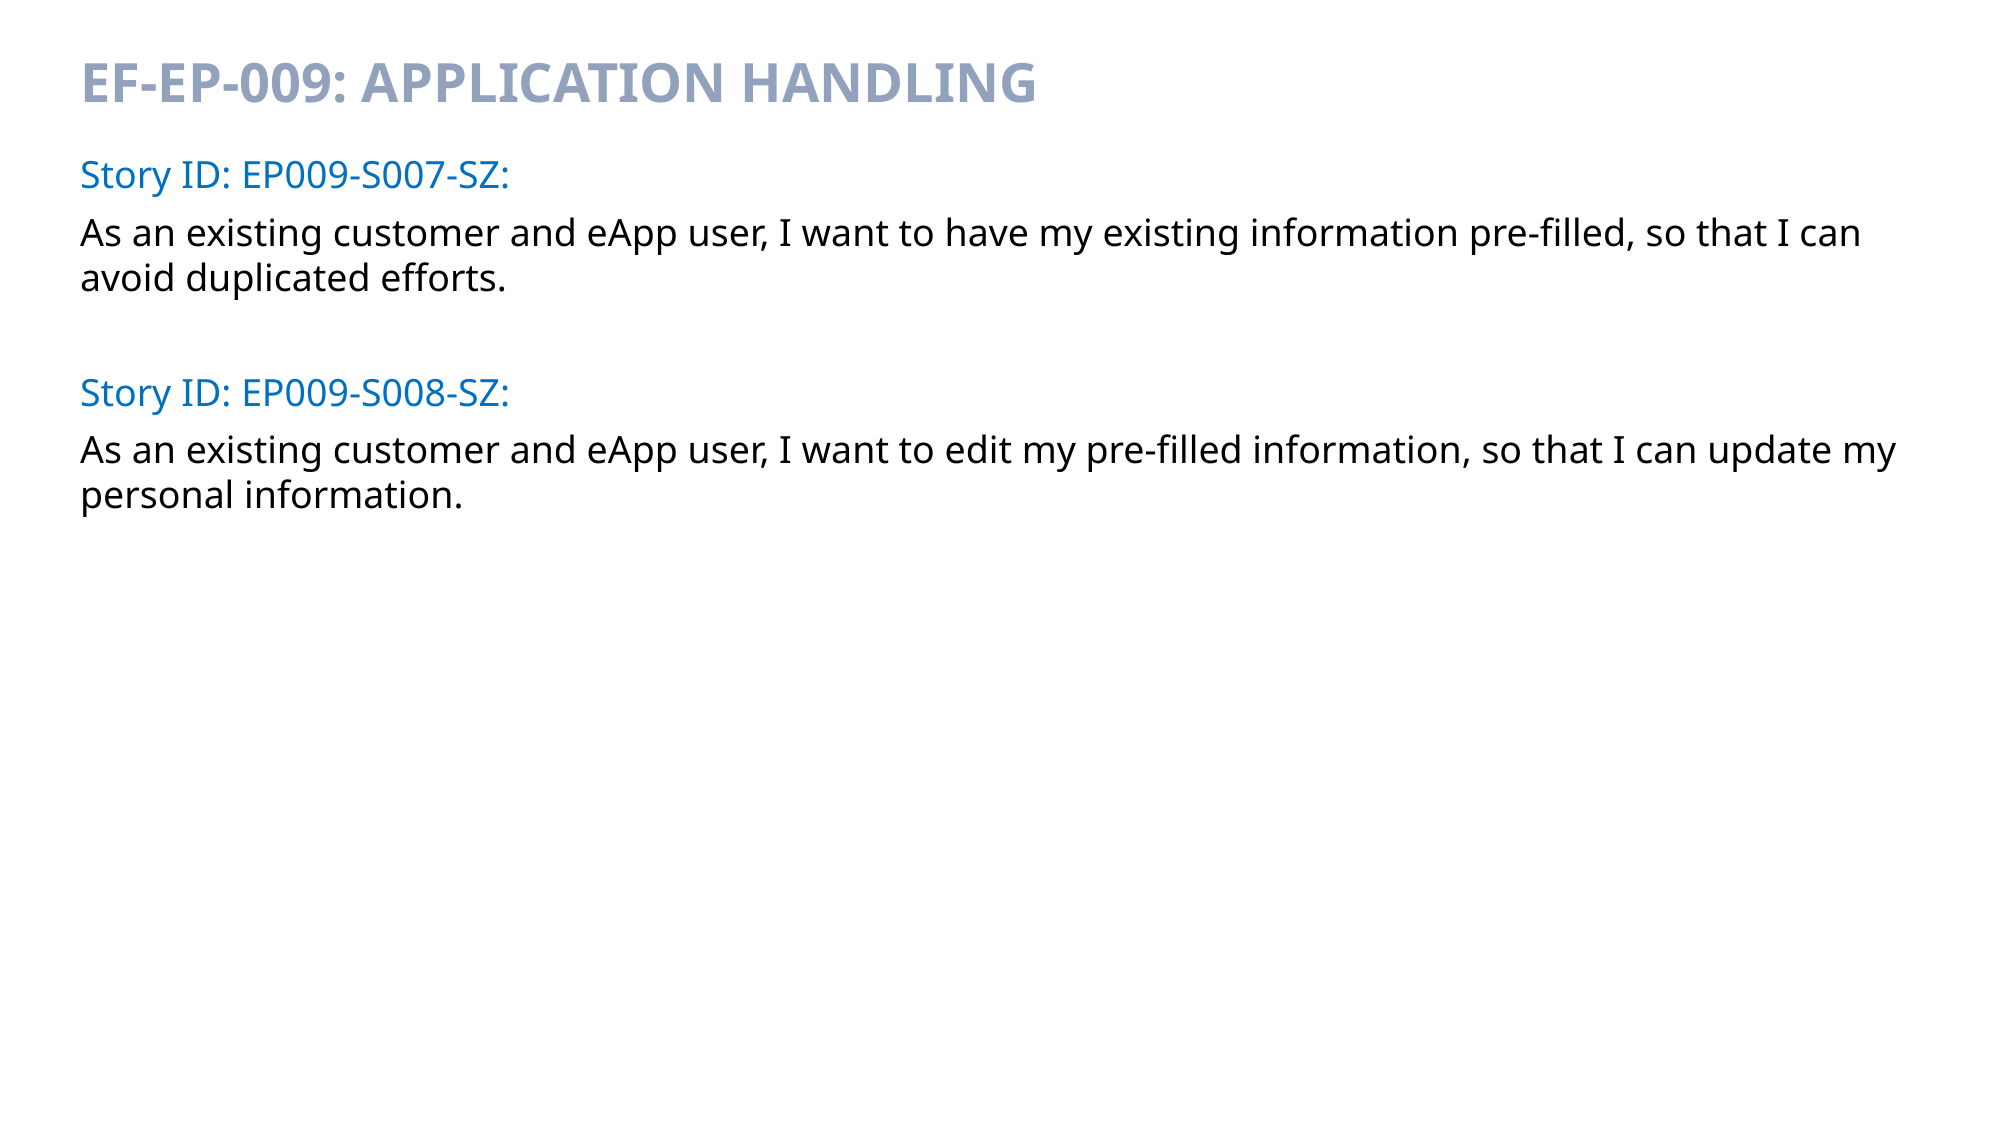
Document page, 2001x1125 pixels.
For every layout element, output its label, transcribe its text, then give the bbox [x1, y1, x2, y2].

list Story ID: EP009-S007-SZ: As an existing customer and eApp user, I want to have my existing information pre-filled, so that I can avoid duplicated efforts. Story ID: EP009-S008-SZ: As an existing customer and eApp user, I want to edit my pre-filled information, so that I can update my personal information. [80, 151, 1922, 924]
title EF-EP-009: application handling [80, 56, 1922, 151]
